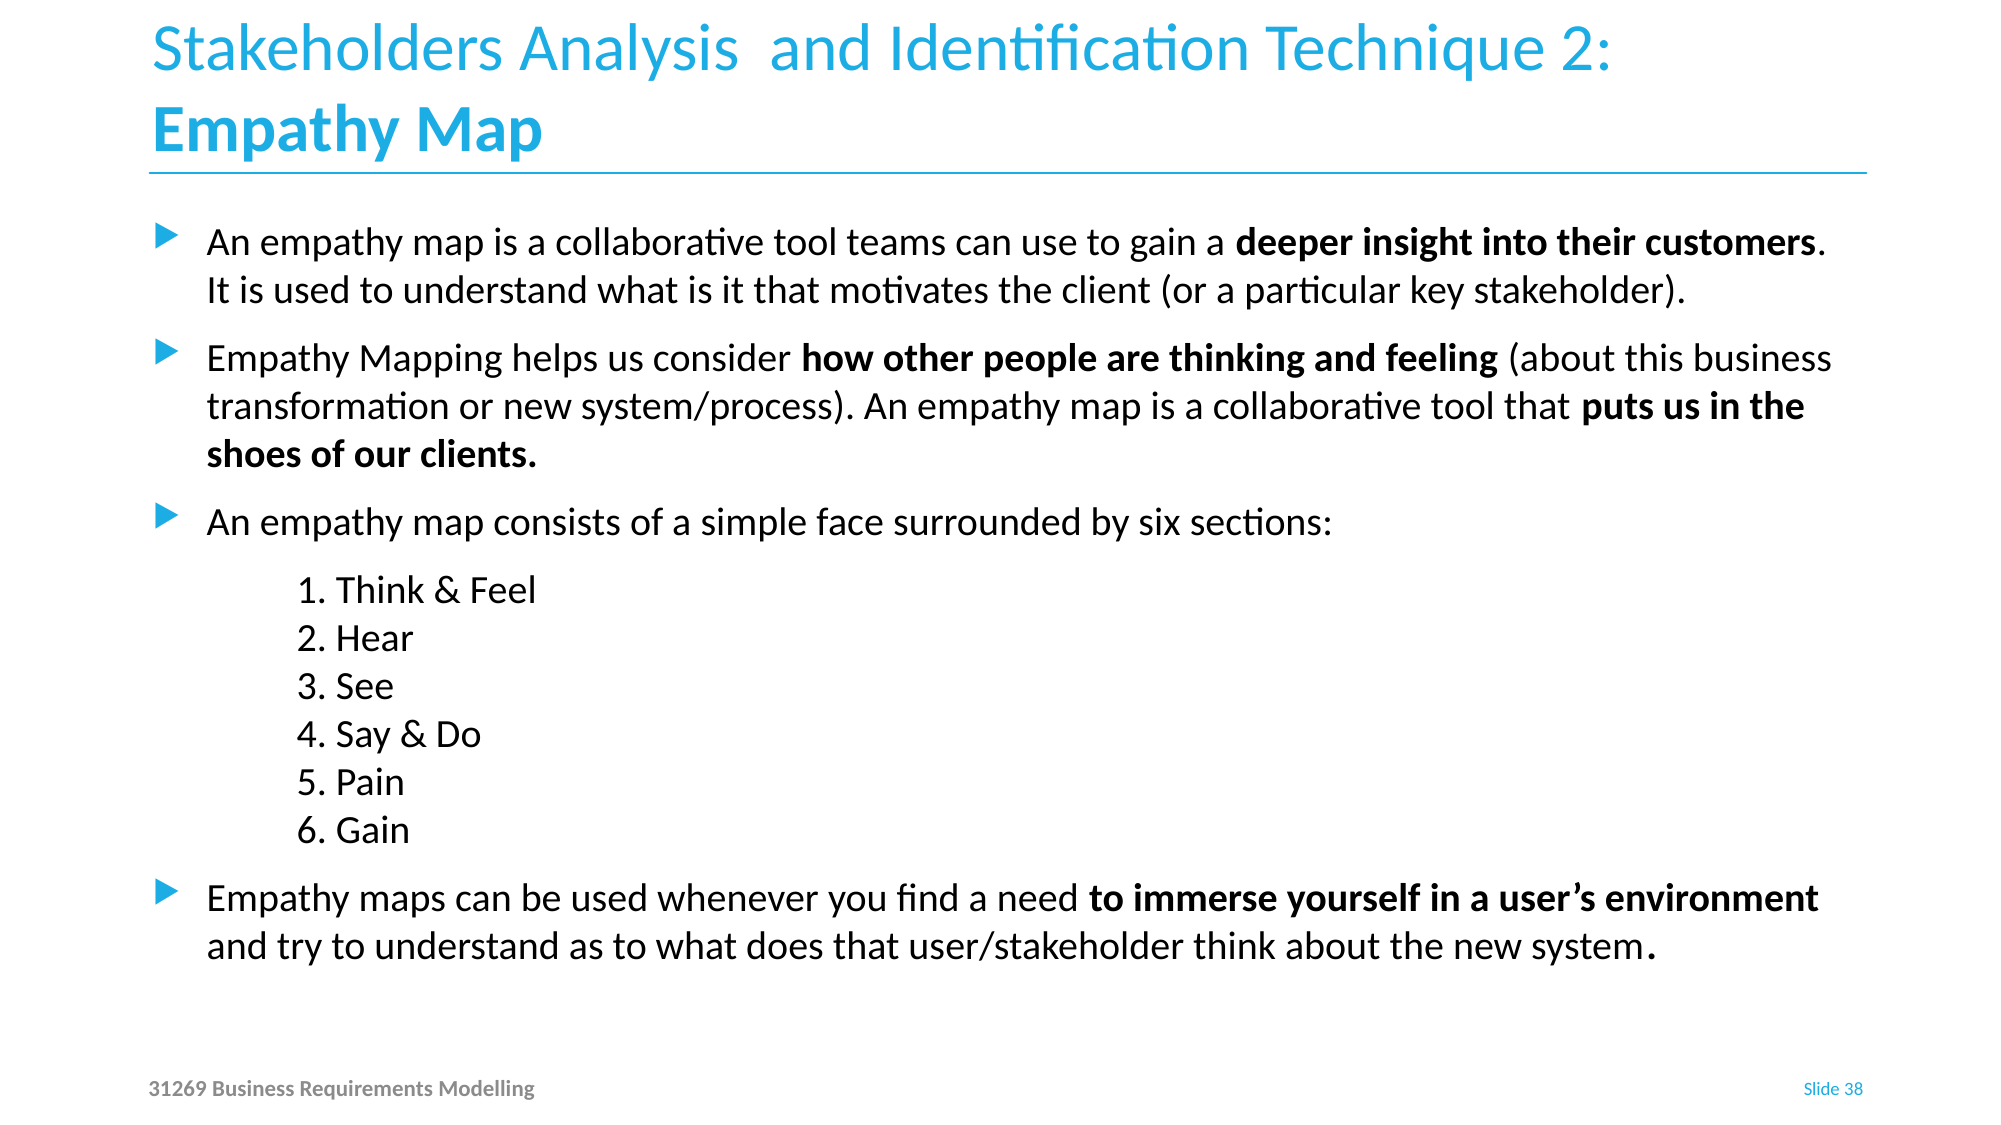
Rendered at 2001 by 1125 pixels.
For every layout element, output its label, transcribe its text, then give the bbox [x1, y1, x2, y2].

slide_number Slide 38 [1740, 1057, 1879, 1118]
footer 31269 Business Requirements Modelling [133, 1057, 1145, 1118]
title Stakeholders Analysis and Identification Technique 2: Empathy Map [137, 0, 1879, 173]
list An empathy map is a collaborative tool teams can use to gain a deeper insight into their customers. It is used to understand what is it that motivates the client (or a particular key stakeholder). Empathy Mapping helps us consider how other people are thinking and feeling (about this business transformation or new system/process). An empathy map is a collaborative tool that puts us in the shoes of our clients. An empathy map consists of a simple face surrounded by six sections: 1. Think & Feel 2. Hear 3. See 4. Say & Do 5. Pain 6. Gain Empathy maps can be used whenever you find a need to immerse yourself in a user’s environment and try to understand as to what does that user/stakeholder think about the new system. [137, 208, 1863, 1047]
